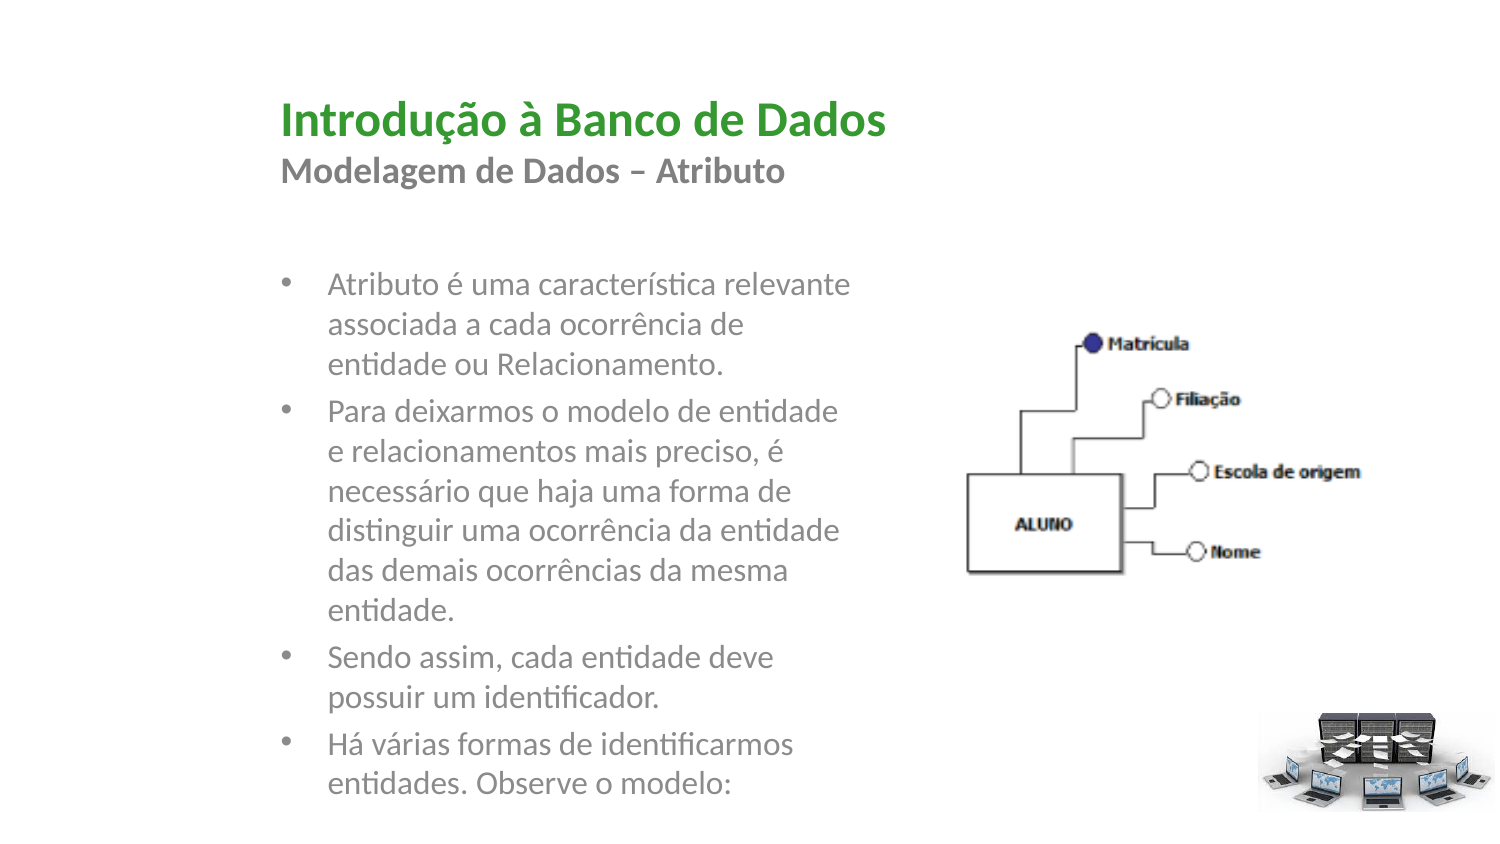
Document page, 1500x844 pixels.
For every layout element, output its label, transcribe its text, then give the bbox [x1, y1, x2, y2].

text_box Atributo é uma característica relevante associada a cada ocorrência de entidade ou Relacionamento. Para deixarmos o modelo de entidade e relacionamentos mais preciso, é necessário que haja uma forma de distinguir uma ocorrência da entidade das demais ocorrências da mesma entidade. Sendo assim, cada entidade deve possuir um identificador. Há várias formas de identificarmos entidades. Observe o modelo: [265, 254, 868, 800]
picture [1258, 713, 1495, 812]
text_box Introdução à Banco de Dados Modelagem de Dados – Atributo [265, 78, 1425, 233]
picture [965, 327, 1383, 581]
